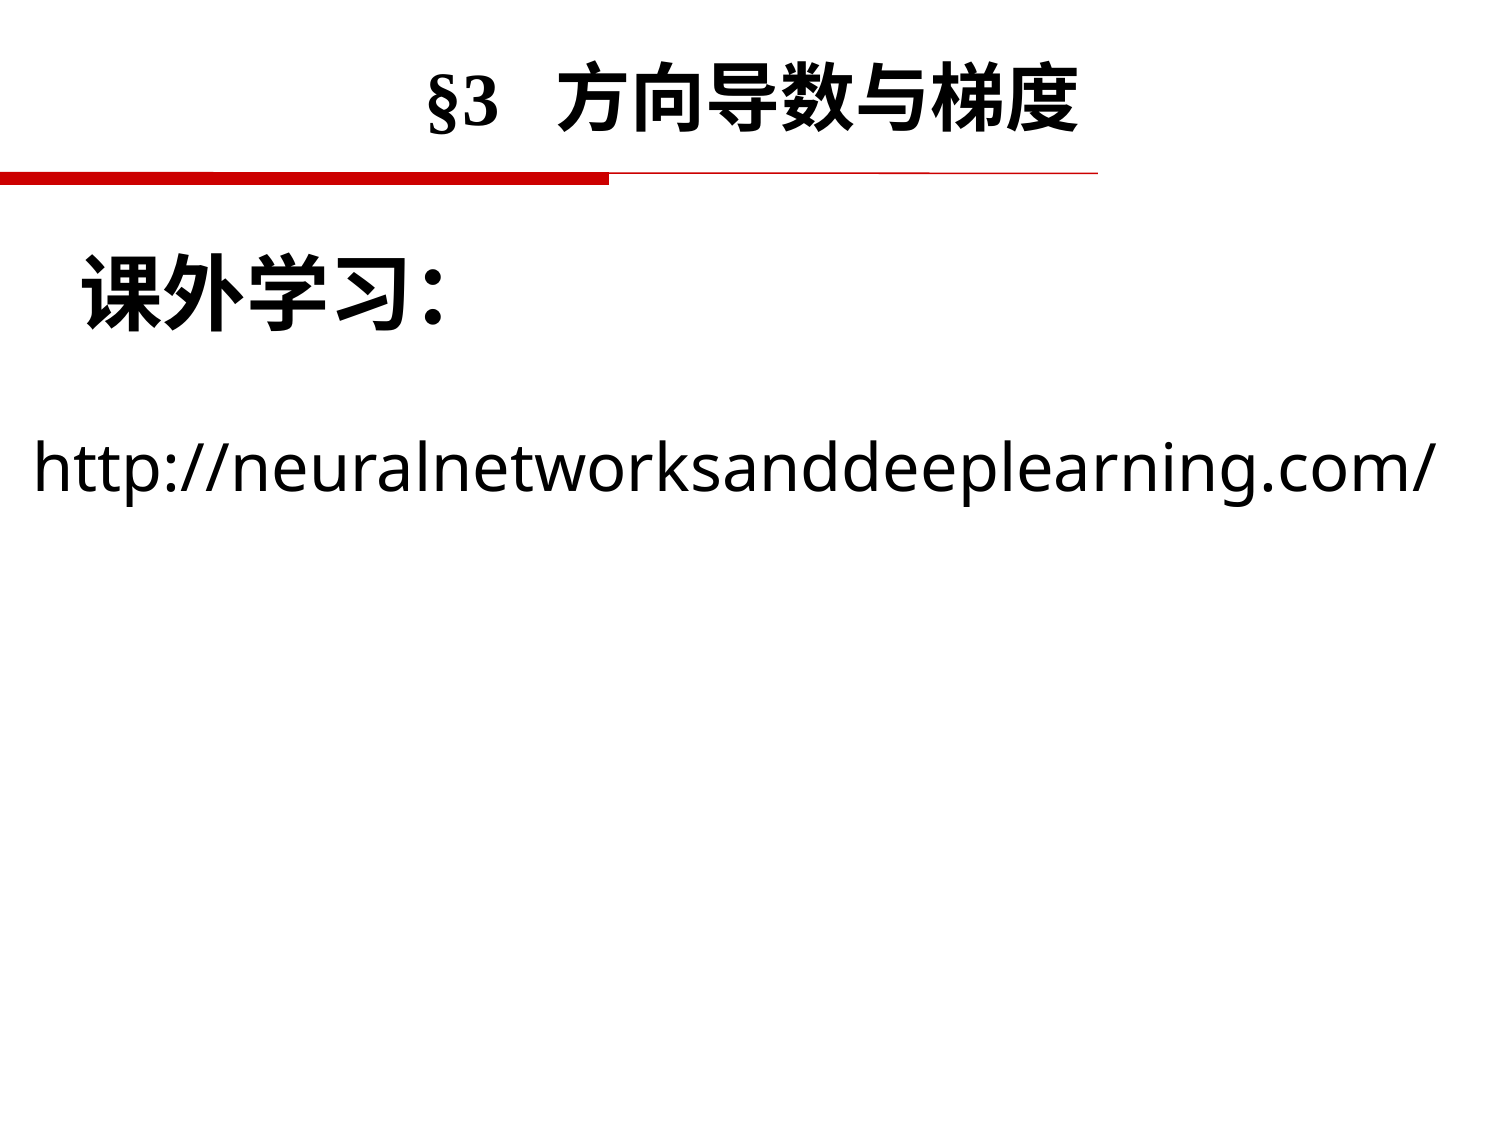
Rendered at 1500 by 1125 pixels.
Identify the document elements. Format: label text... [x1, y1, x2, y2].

text_box http://neuralnetworksanddeeplearning.com/ [17, 385, 1495, 917]
text_box 课外学习： [64, 233, 818, 349]
text_box §3 方向导数与梯度 [409, 42, 1096, 148]
